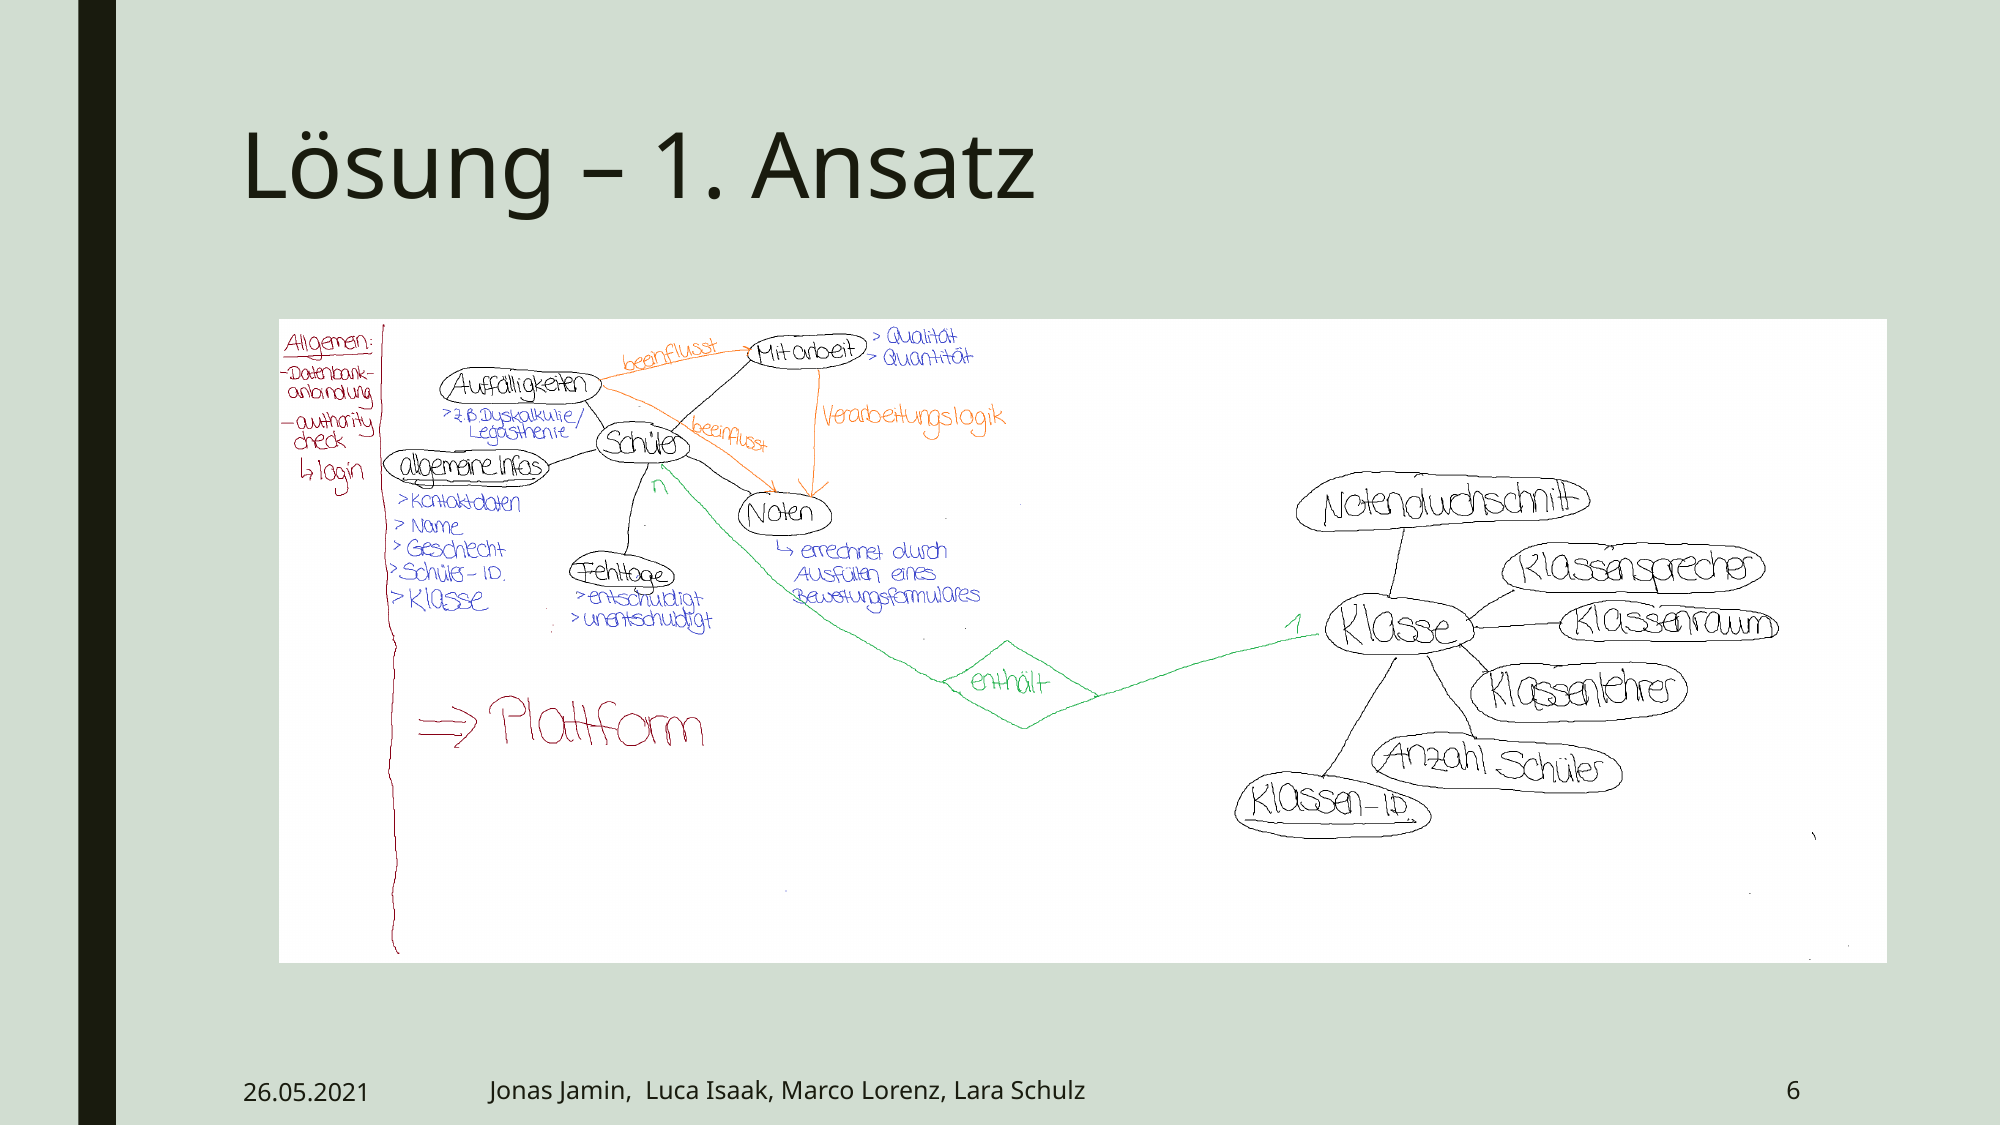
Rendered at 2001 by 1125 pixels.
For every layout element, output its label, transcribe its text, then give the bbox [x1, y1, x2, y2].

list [279, 319, 1887, 963]
slide_number 6 [1553, 1058, 1816, 1125]
title Lösung – 1. Ansatz [225, 112, 1800, 357]
footer Jonas Jamin, Luca Isaak, Marco Lorenz, Lara Schulz [474, 1058, 1505, 1125]
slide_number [228, 1058, 426, 1125]
